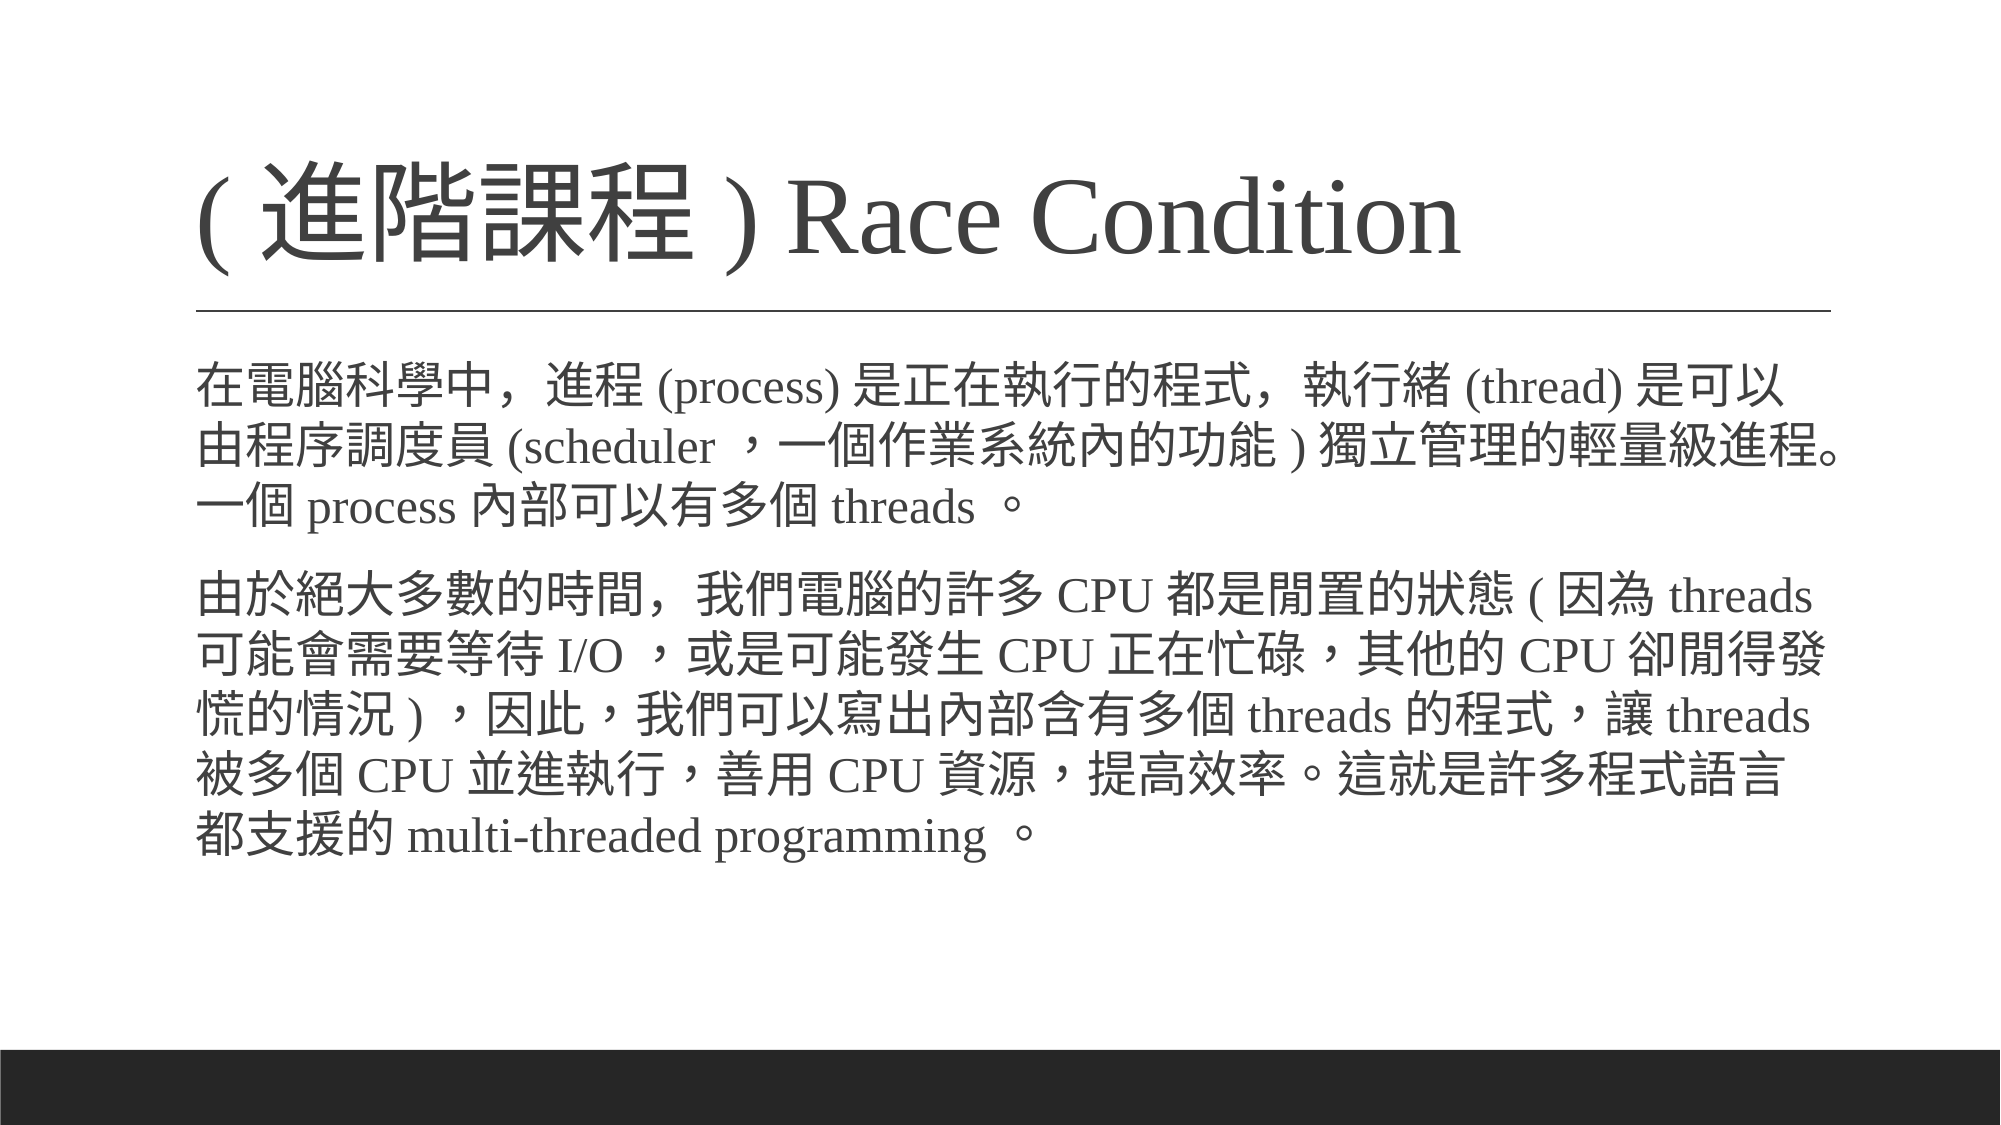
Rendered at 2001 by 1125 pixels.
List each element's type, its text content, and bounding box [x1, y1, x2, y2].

title (進階課程) Race Condition [180, 47, 1830, 285]
list 在電腦科學中，進程(process)是正在執行的程式，執行緒(thread)是可以由程序調度員(scheduler，一個作業系統內的功能)獨立管理的輕量級進程。一個process內部可以有多個threads。 由於絕大多數的時間，我們電腦的許多CPU都是閒置的狀態(因為threads可能會需要等待I/O，或是可能發生CPU正在忙碌，其他的CPU卻閒得發慌的情況)，因此，我們可以寫出內部含有多個threads的程式，讓threads被多個CPU並進執行，善用CPU資源，提高效率。這就是許多程式語言都支援的multi-threaded programming。 [180, 345, 1830, 963]
